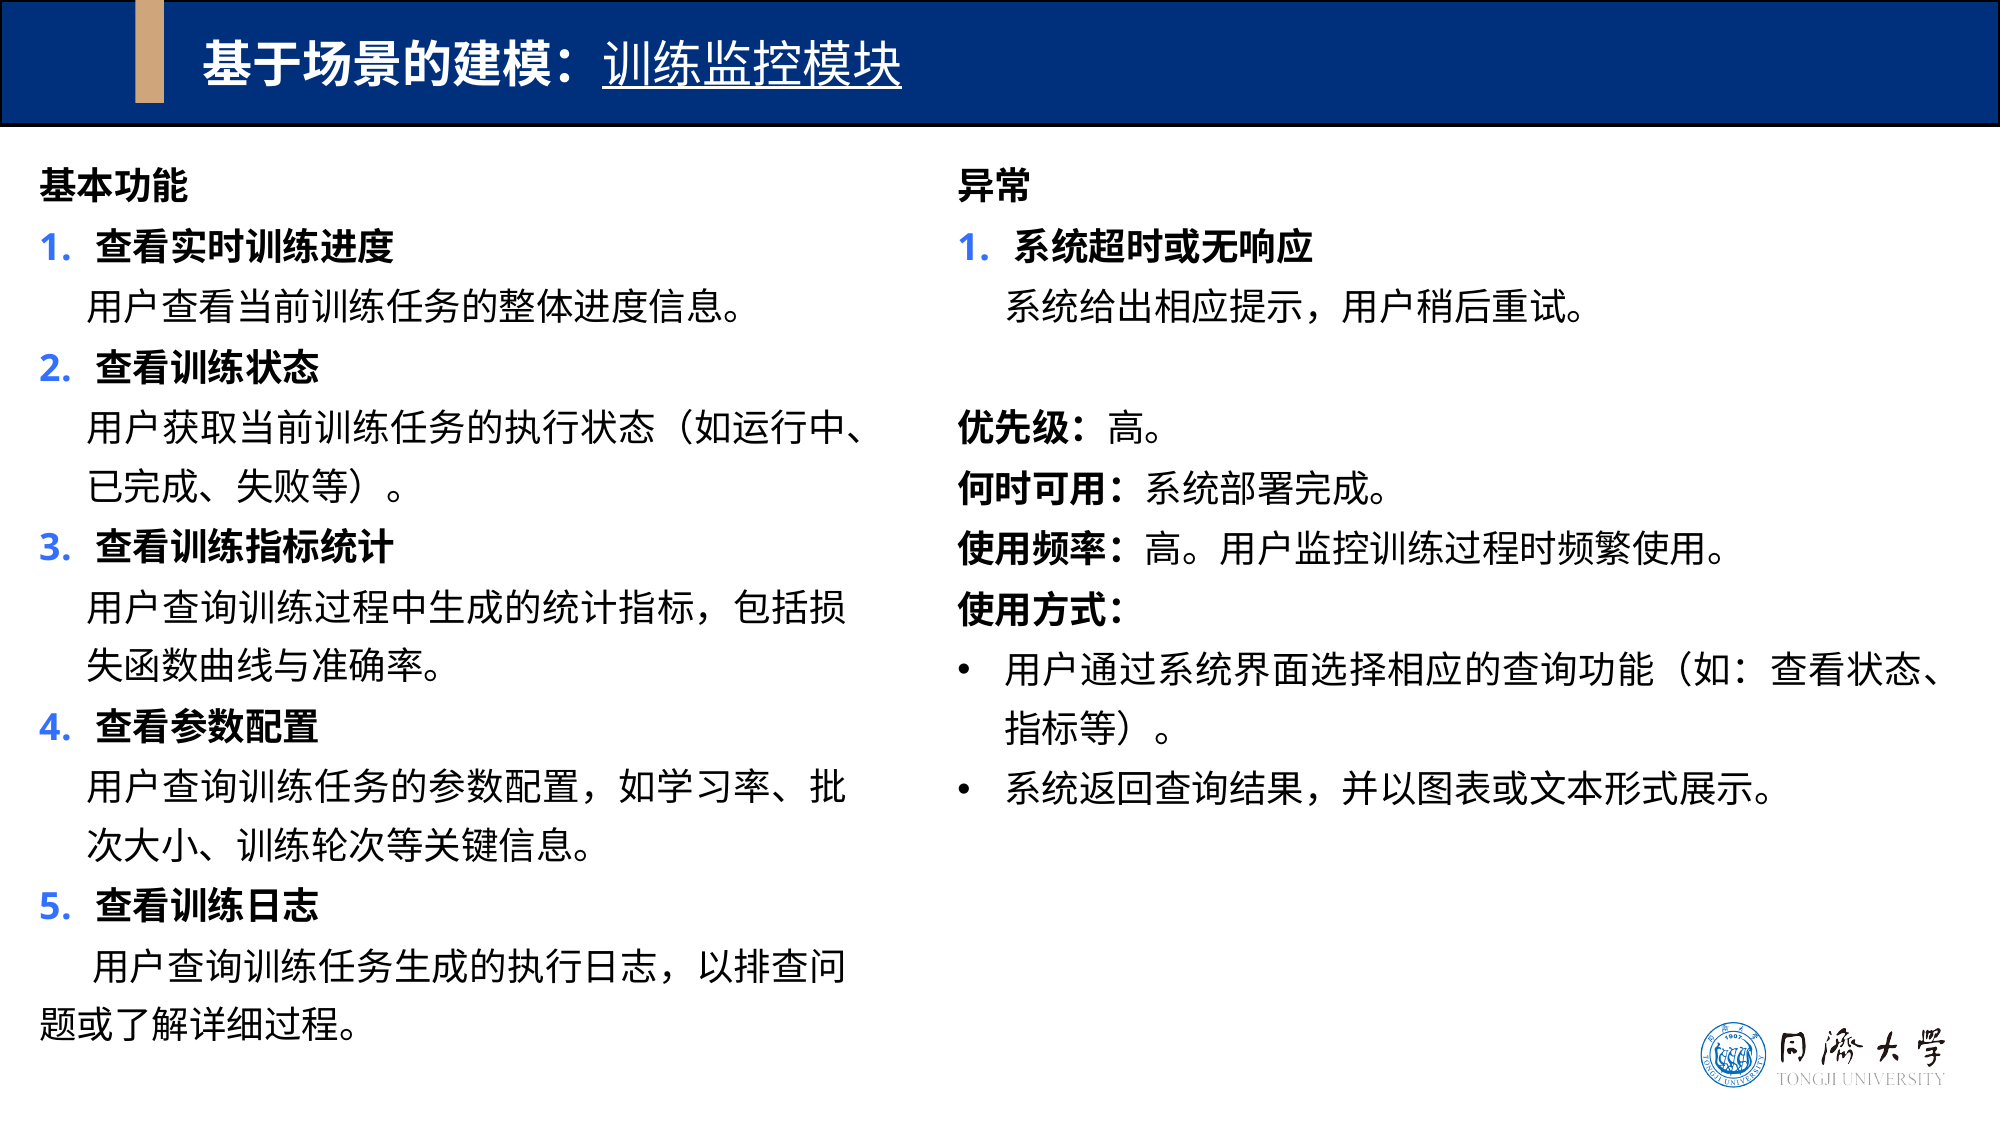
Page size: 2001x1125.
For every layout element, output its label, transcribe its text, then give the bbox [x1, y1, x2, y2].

text_box 基本功能 查看实时训练进度 用户查看当前训练任务的整体进度信息。 查看训练状态 用户获取当前训练任务的执行状态（如运行中、已完成、失败等）。 查看训练指标统计 用户查询训练过程中生成的统计指标，包括损失函数曲线与准确率。 查看参数配置 用户查询训练任务的参数配置，如学习率、批次大小、训练轮次等关键信息。 查看训练日志 用户查询训练任务生成的执行日志，以排查问题或了解详细过程。 [24, 141, 862, 1054]
text_box [134, 0, 166, 105]
text_box 异常 系统超时或无响应 系统给出相应提示，用户稍后重试。 优先级：高。 何时可用：系统部署完成。 使用频率：高。用户监控训练过程时频繁使用。 使用方式： 用户通过系统界面选择相应的查询功能（如：查看状态、指标等）。 系统返回查询结果，并以图表或文本形式展示。 [942, 141, 1976, 818]
text_box 基于场景的建模：训练监控模块 [202, 32, 1047, 93]
text_box [0, 0, 2000, 127]
picture [1684, 983, 1963, 1125]
